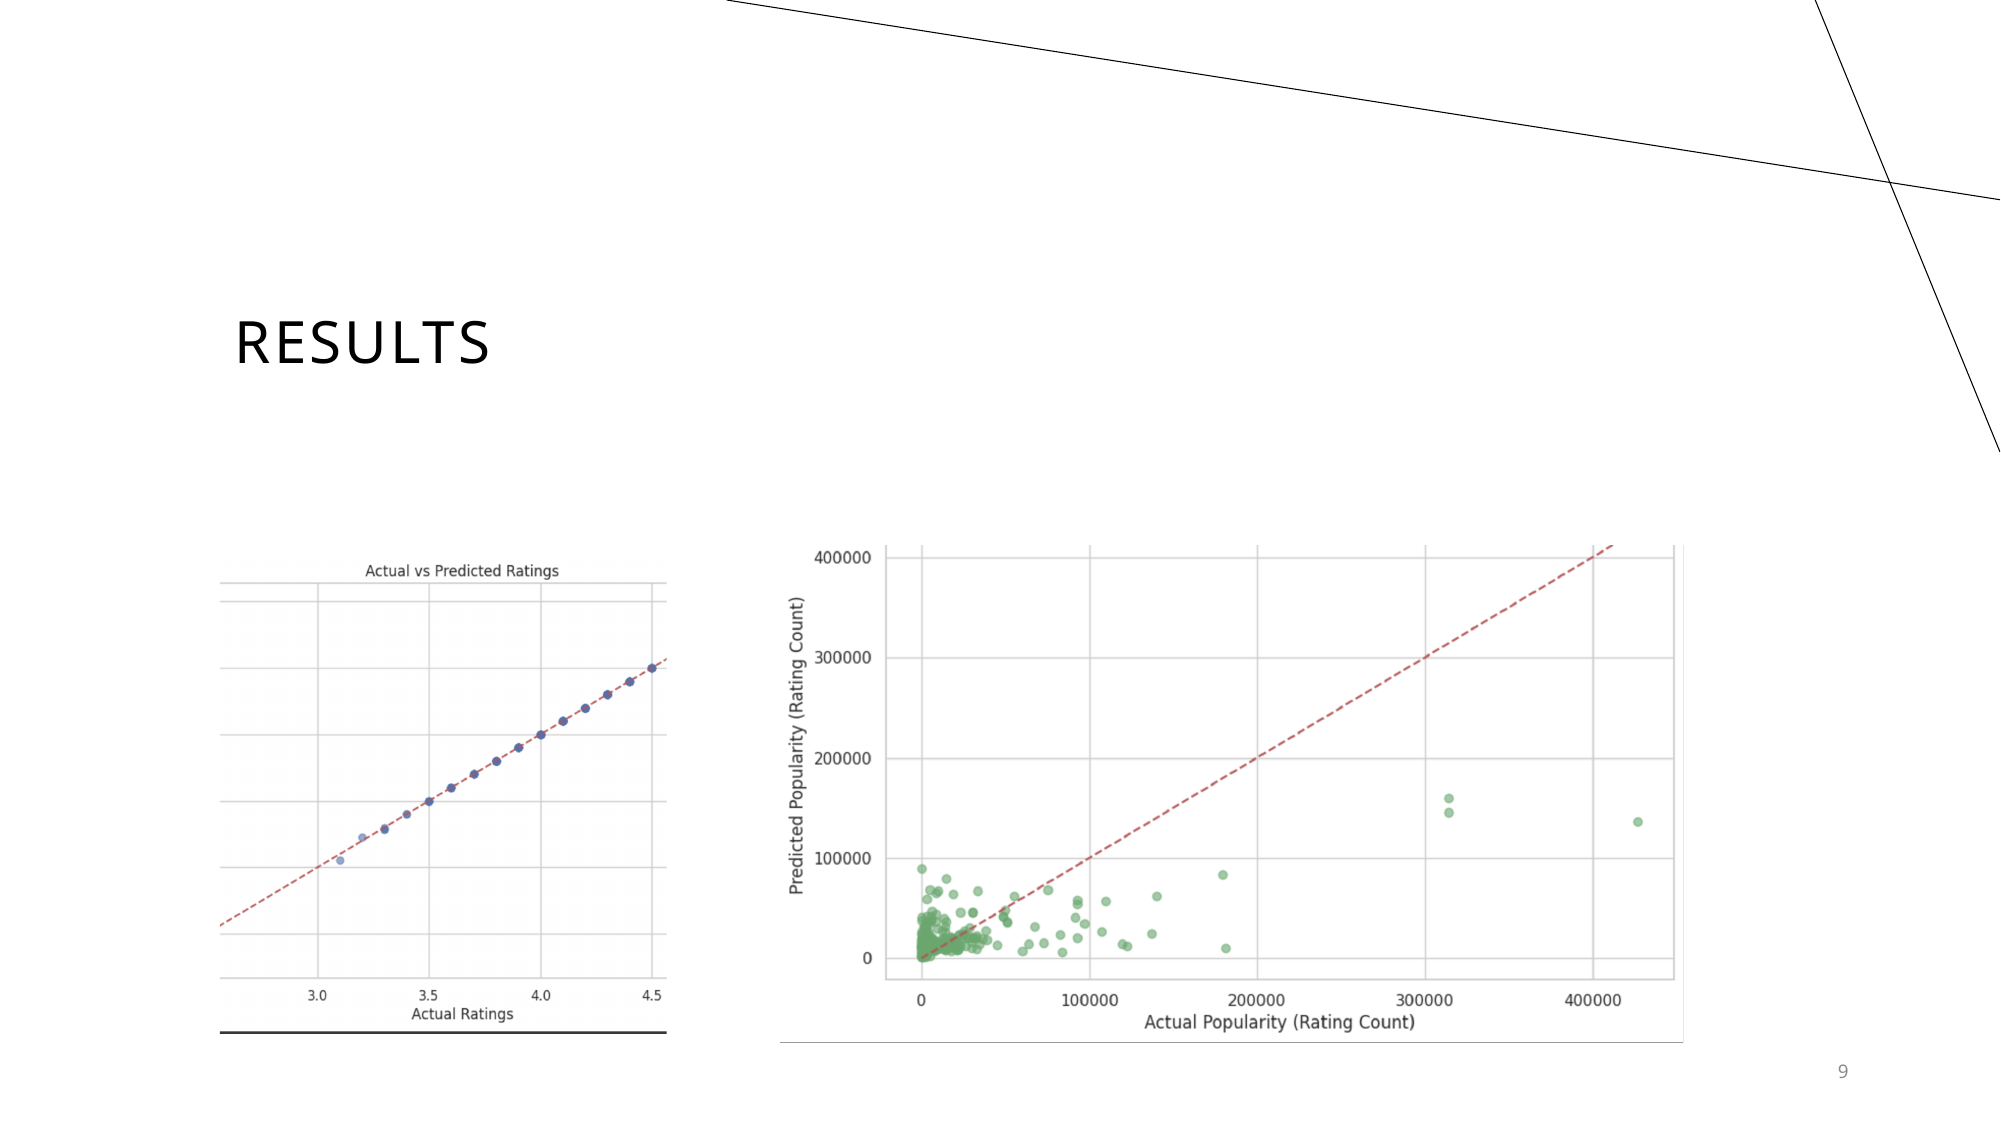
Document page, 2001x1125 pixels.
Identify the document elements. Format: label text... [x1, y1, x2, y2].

slide_number 9 [1701, 1042, 1864, 1103]
title Results [219, 91, 1853, 384]
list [219, 556, 667, 1034]
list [779, 545, 1684, 1043]
